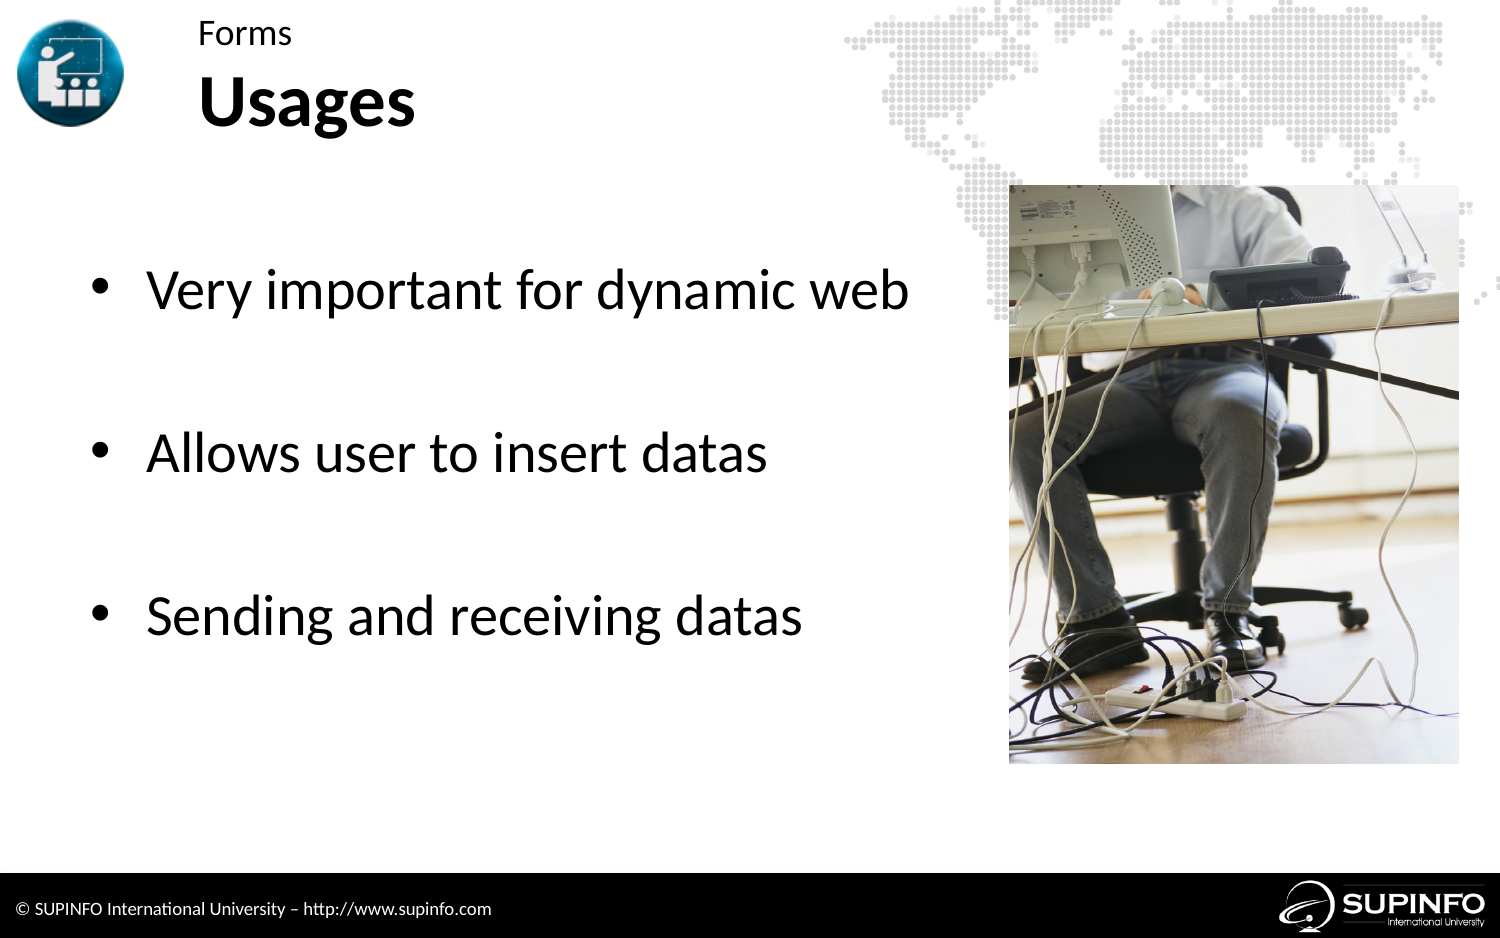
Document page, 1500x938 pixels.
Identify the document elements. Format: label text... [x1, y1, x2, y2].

title Usages [183, 56, 1459, 138]
list Forms [183, 0, 1459, 56]
picture [844, 0, 1500, 764]
picture [1269, 870, 1494, 938]
picture [39, 46, 101, 107]
picture [49, 37, 102, 75]
list Very important for dynamic web Allows user to insert datas Sending and receiving datas [75, 161, 1459, 856]
picture [17, 19, 125, 127]
